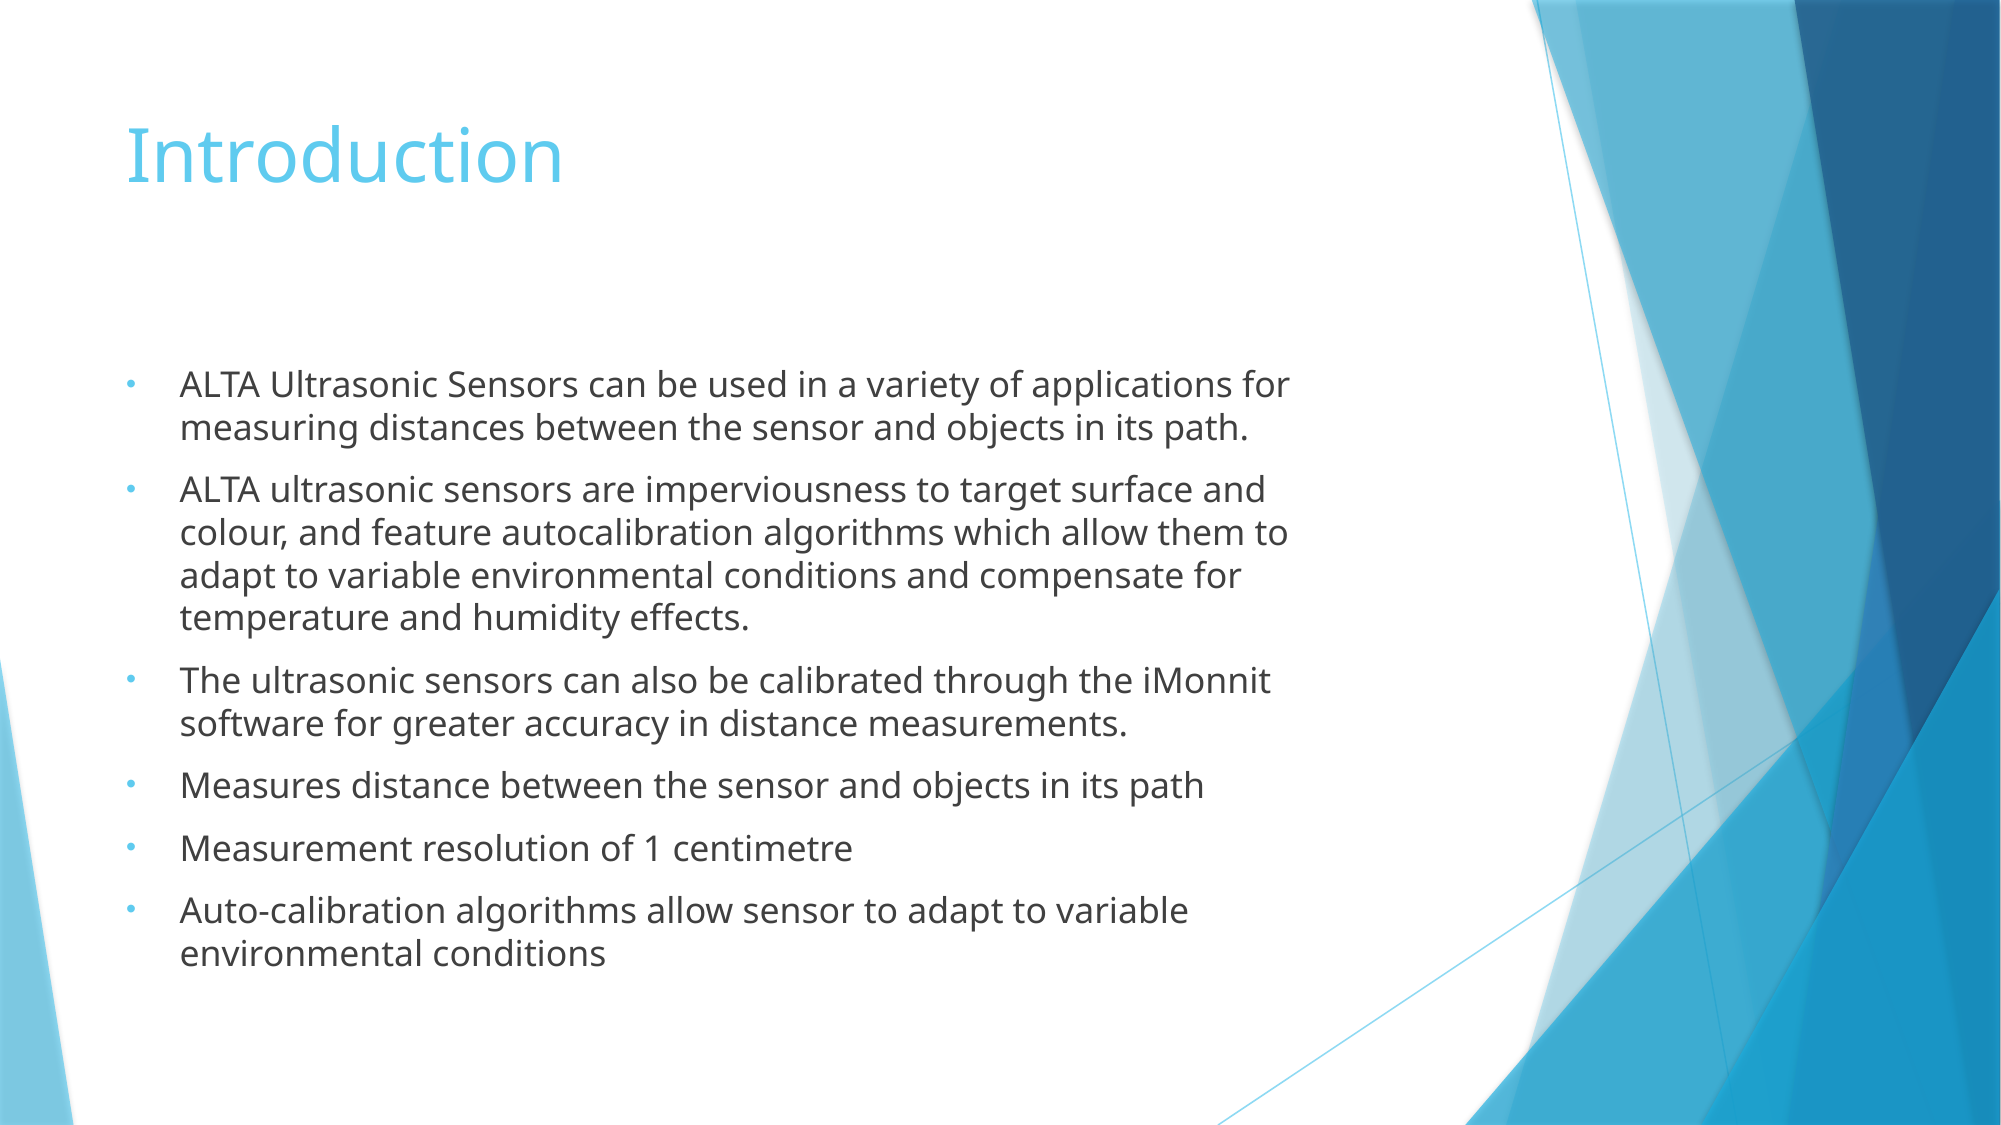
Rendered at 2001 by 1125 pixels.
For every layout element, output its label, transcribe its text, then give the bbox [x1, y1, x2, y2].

list ALTA Ultrasonic Sensors can be used in a variety of applications for measuring distances between the sensor and objects in its path. ALTA ultrasonic sensors are imperviousness to target surface and colour, and feature autocalibration algorithms which allow them to adapt to variable environmental conditions and compensate for temperature and humidity effects. The ultrasonic sensors can also be calibrated through the iMonnit software for greater accuracy in distance measurements. Measures distance between the sensor and objects in its path Measurement resolution of 1 centimetre Auto-calibration algorithms allow sensor to adapt to variable environmental conditions [111, 354, 1369, 992]
title Introduction [111, 99, 1522, 317]
